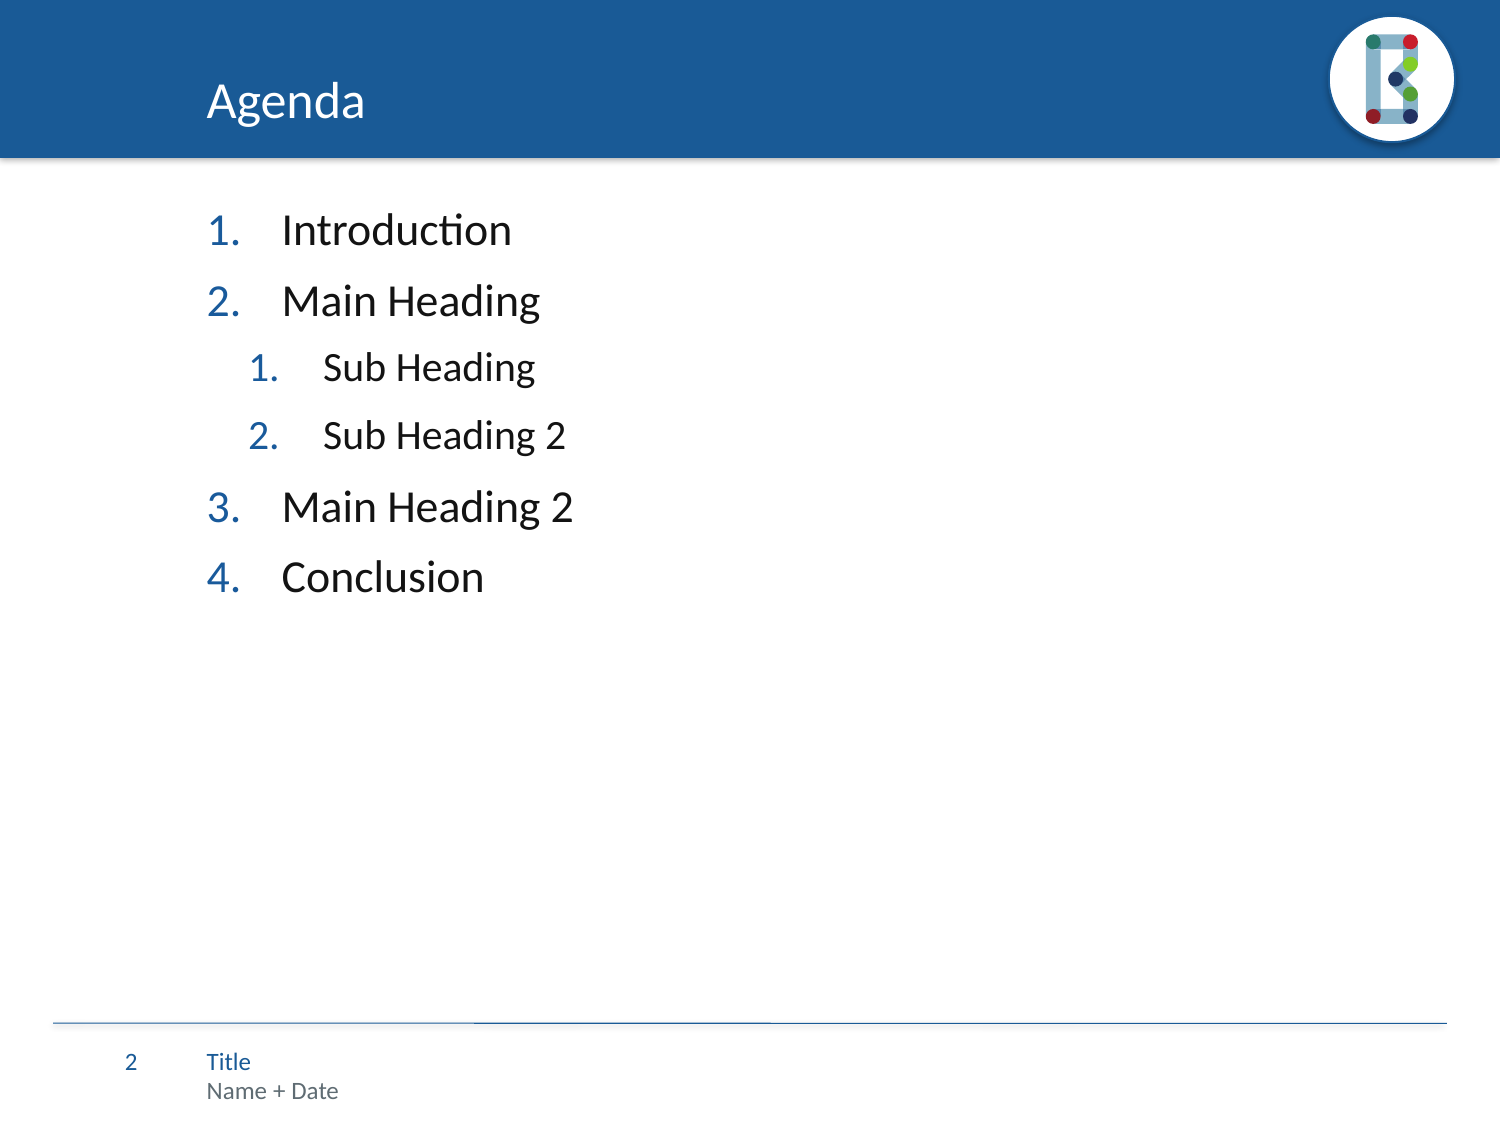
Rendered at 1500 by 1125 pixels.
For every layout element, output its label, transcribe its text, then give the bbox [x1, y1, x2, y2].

slide_number 2 [24, 1045, 138, 1075]
slide_number Name + Date [206, 1074, 1207, 1105]
footer Title [206, 1045, 1208, 1075]
list Introduction Main Heading Sub Heading Sub Heading 2 Main Heading 2 Conclusion [206, 188, 1438, 1005]
